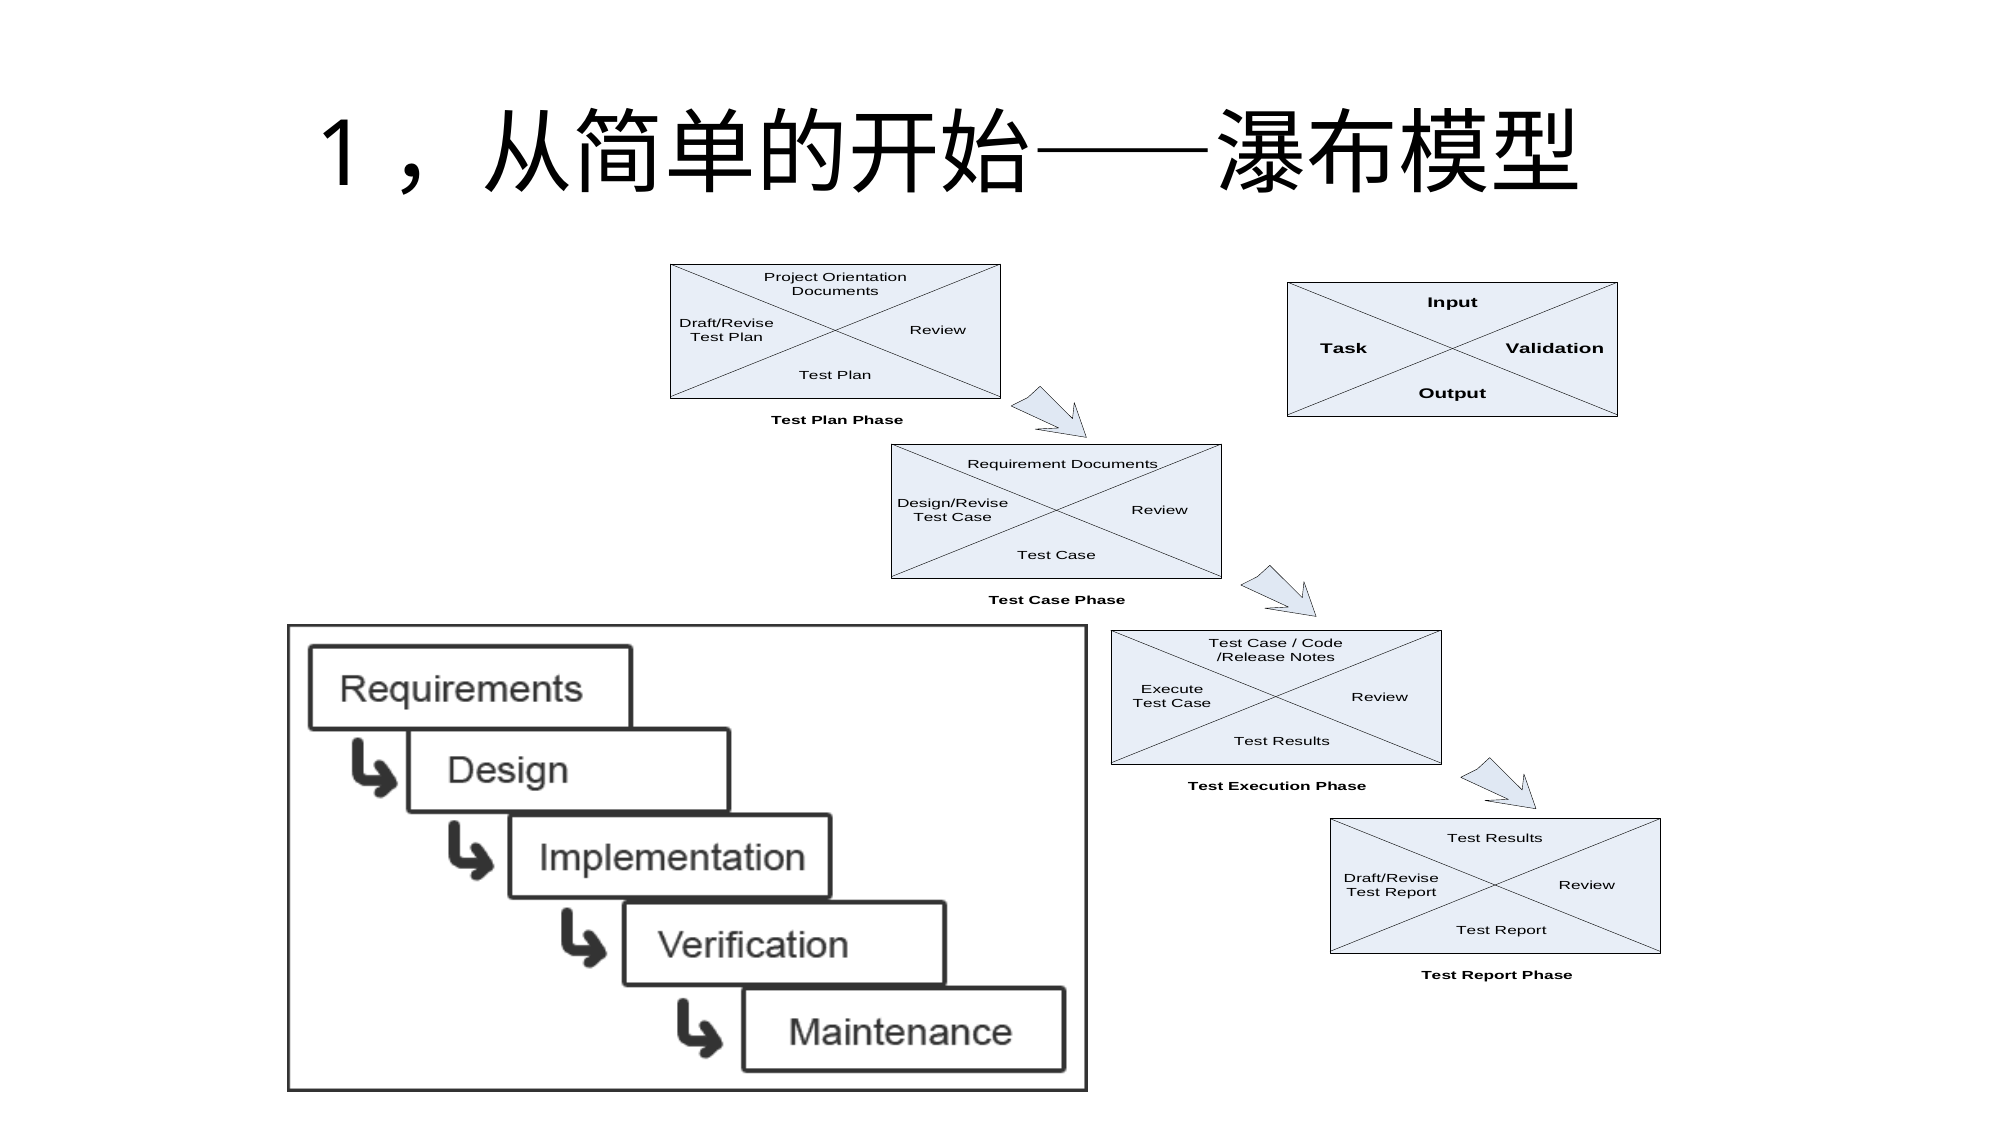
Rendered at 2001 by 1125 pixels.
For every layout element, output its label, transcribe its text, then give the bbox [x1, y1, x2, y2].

picture [287, 624, 1088, 1092]
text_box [662, 262, 1663, 999]
title 1，从简单的开始——瀑布模型 [300, 87, 1650, 225]
